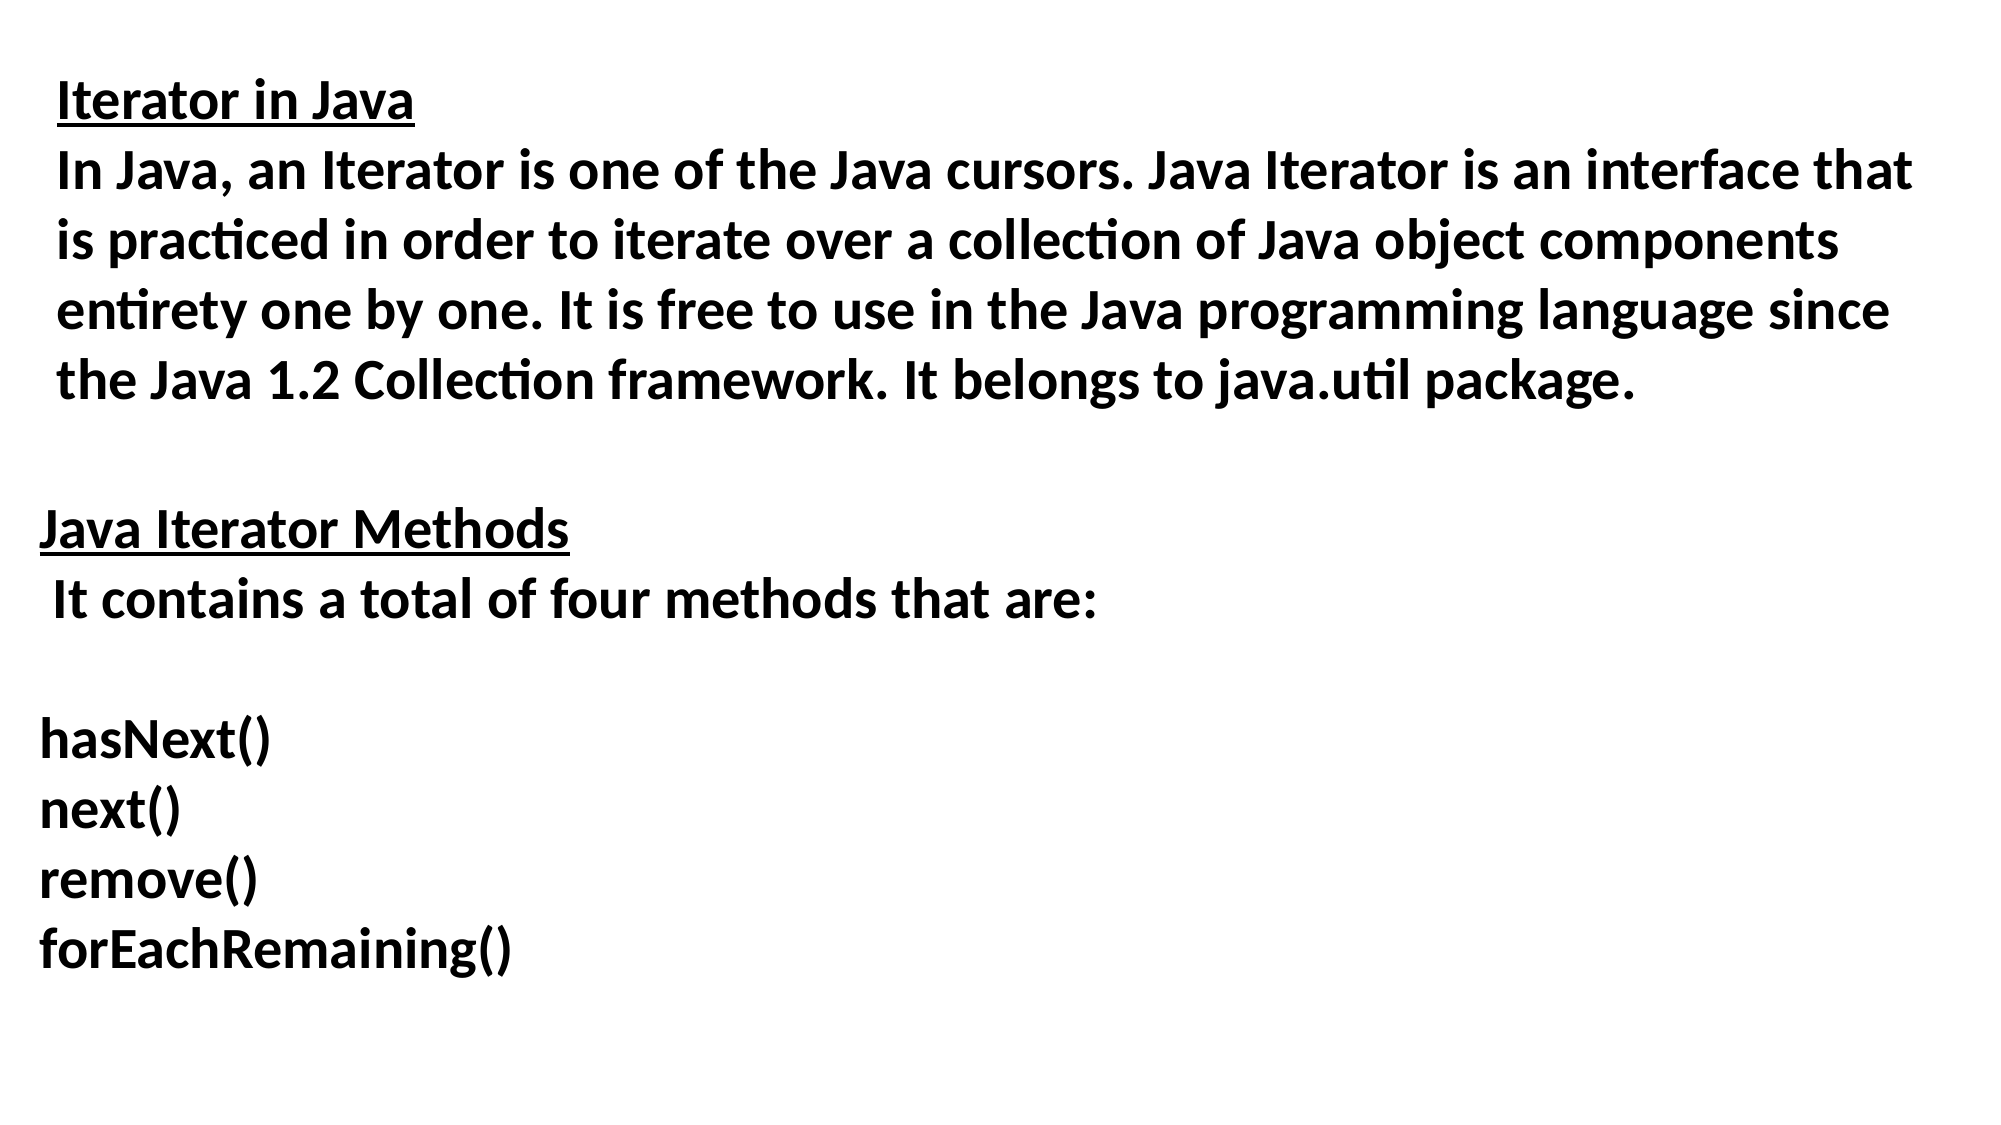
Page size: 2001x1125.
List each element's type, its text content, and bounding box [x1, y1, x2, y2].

text_box Iterator in Java In Java, an Iterator is one of the Java cursors. Java Iterator is an interface that is practiced in order to iterate over a collection of Java object components entirety one by one. It is free to use in the Java programming language since the Java 1.2 Collection framework. It belongs to java.util package. [42, 53, 1945, 419]
text_box Java Iterator Methods It contains a total of four methods that are: hasNext() next() remove() forEachRemaining() [24, 482, 1945, 1078]
